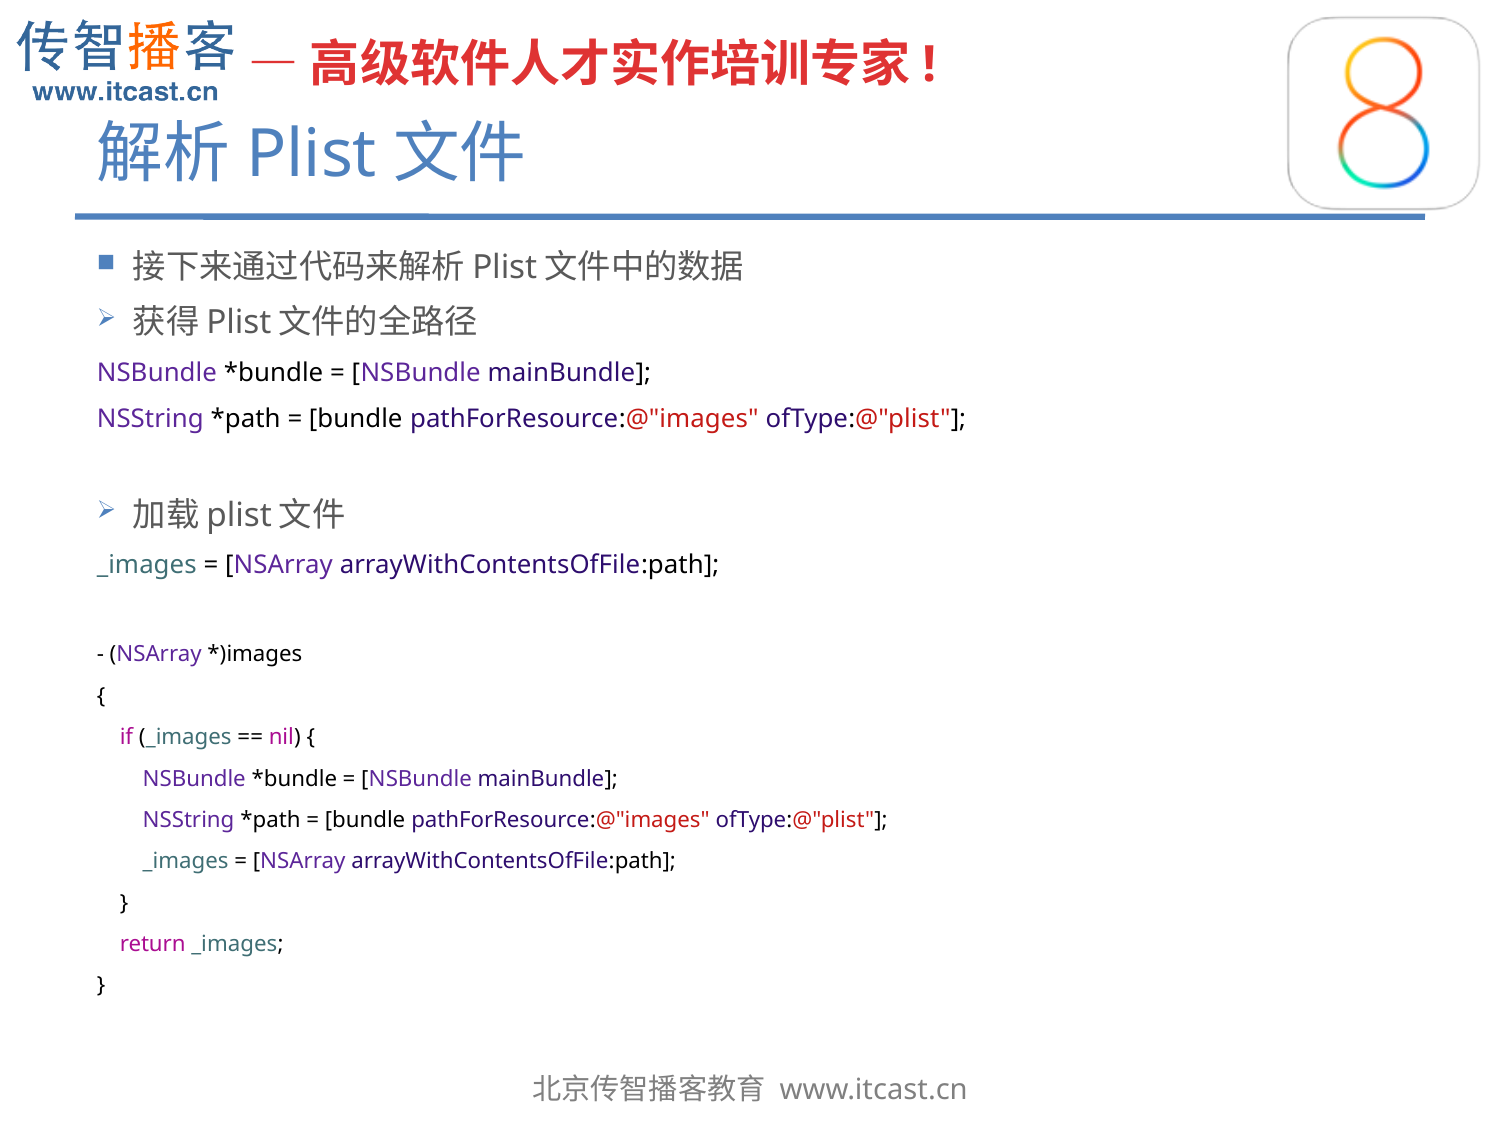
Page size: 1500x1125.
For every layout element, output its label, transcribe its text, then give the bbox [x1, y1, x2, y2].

title 解析Plist文件 [81, 102, 1416, 237]
list 接下来通过代码来解析Plist文件中的数据 获得Plist文件的全路径 NSBundle *bundle = [NSBundle mainBundle]; NSString *path = [bundle pathForResource:@"images" ofType:@"plist"]; 加载plist文件 _images = [NSArray arrayWithContentsOfFile:path]; - (NSArray *)images { if (_images == nil) { NSBundle *bundle = [NSBundle mainBundle]; NSString *path = [bundle pathForResource:@"images" ofType:@"plist"]; _images = [NSArray arrayWithContentsOfFile:path]; } return _images; } [81, 237, 1416, 1005]
picture [1270, 0, 1497, 227]
picture [16, 19, 234, 101]
